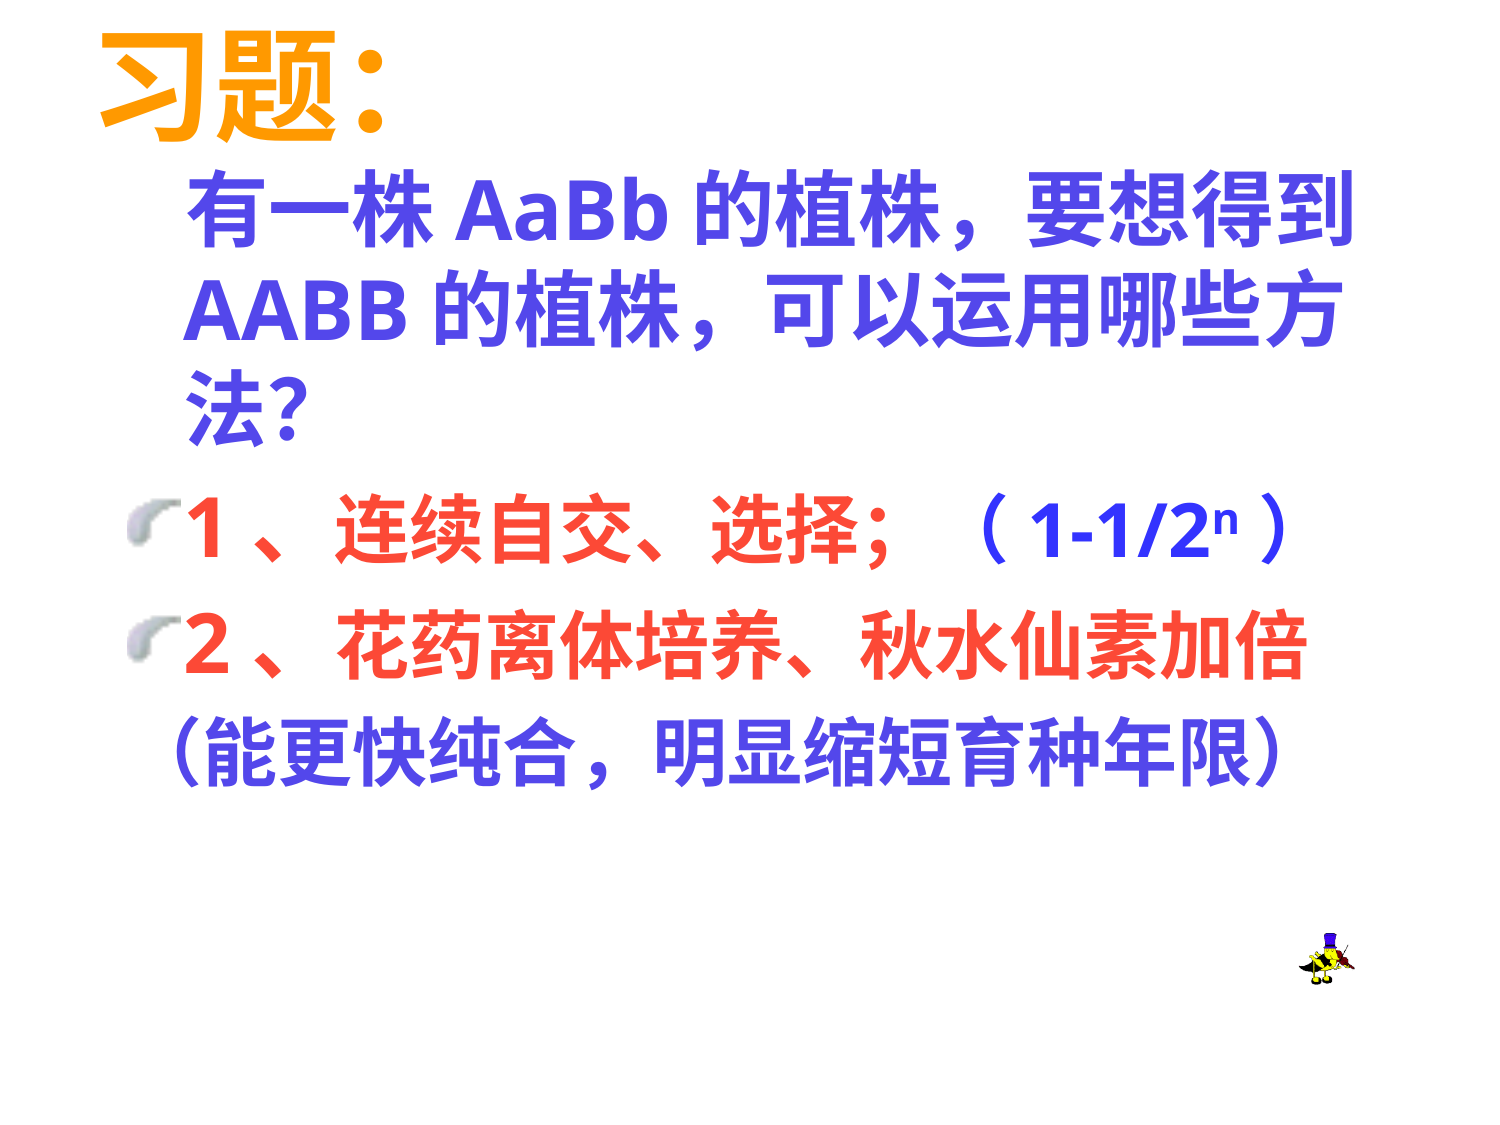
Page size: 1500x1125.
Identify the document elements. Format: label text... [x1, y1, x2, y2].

picture [1274, 924, 1413, 996]
list 有一株AaBb的植株，要想得到AABB的植株，可以运用哪些方法？ 1、连续自交、选择；（1-1/2n） 2、花药离体培养、秋水仙素加倍 （能更快纯合，明显缩短育种年限） [112, 149, 1388, 847]
picture [127, 497, 181, 551]
text_box 习题： [74, 0, 514, 165]
picture [127, 614, 181, 667]
